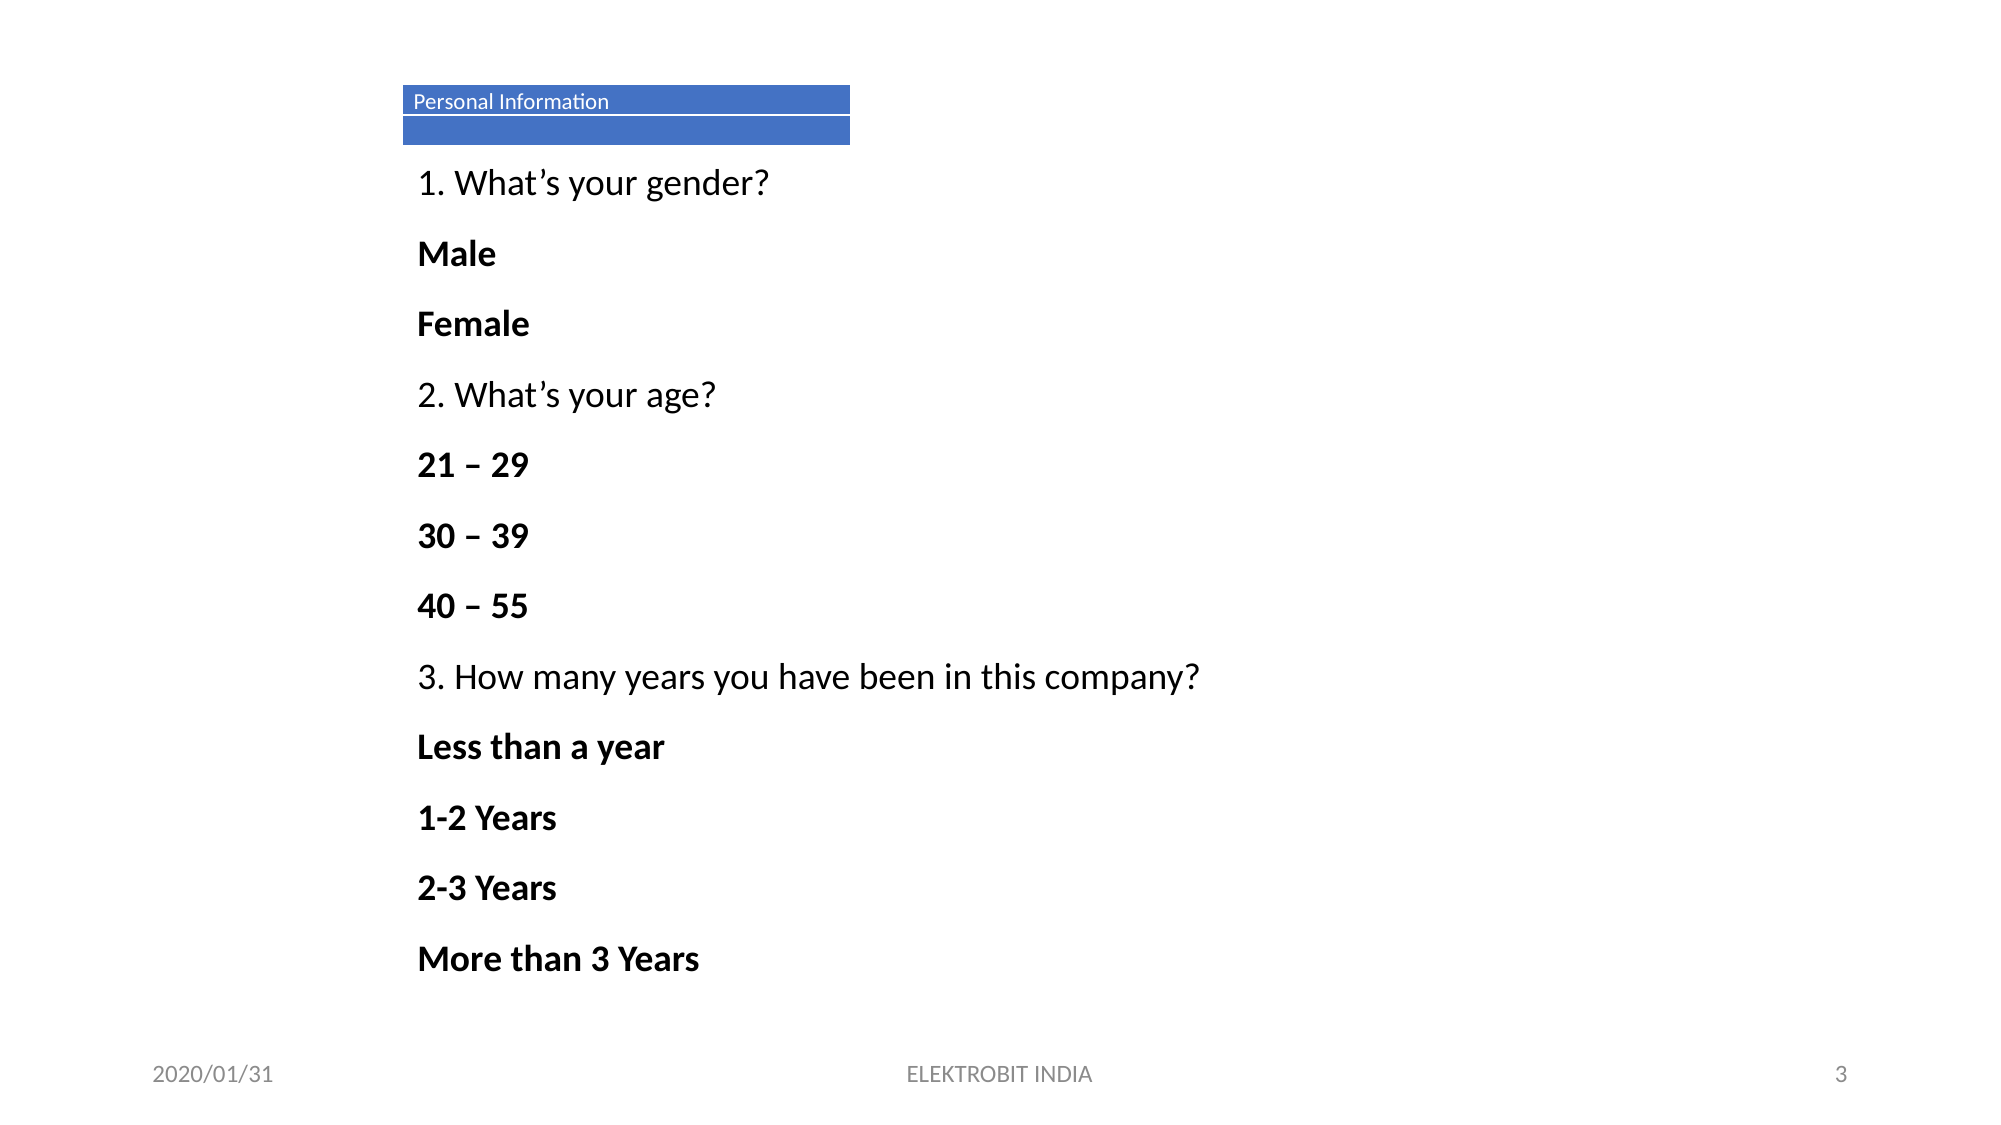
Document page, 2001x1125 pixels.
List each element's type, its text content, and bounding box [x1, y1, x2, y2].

slide_number 3 [1412, 1042, 1863, 1103]
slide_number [137, 1042, 588, 1103]
text_box 1. What’s your gender? Male Female 2. What’s your age? 21 – 29 30 – 39 40 – 55 3. How many years you have been in this company? Less than a year 1-2 Years 2-3 Years More than 3 Years [402, 144, 1362, 987]
footer ELEKTROBIT INDIA [662, 1042, 1338, 1103]
table_header Personal Information [403, 85, 850, 114]
table_cell [403, 116, 850, 145]
